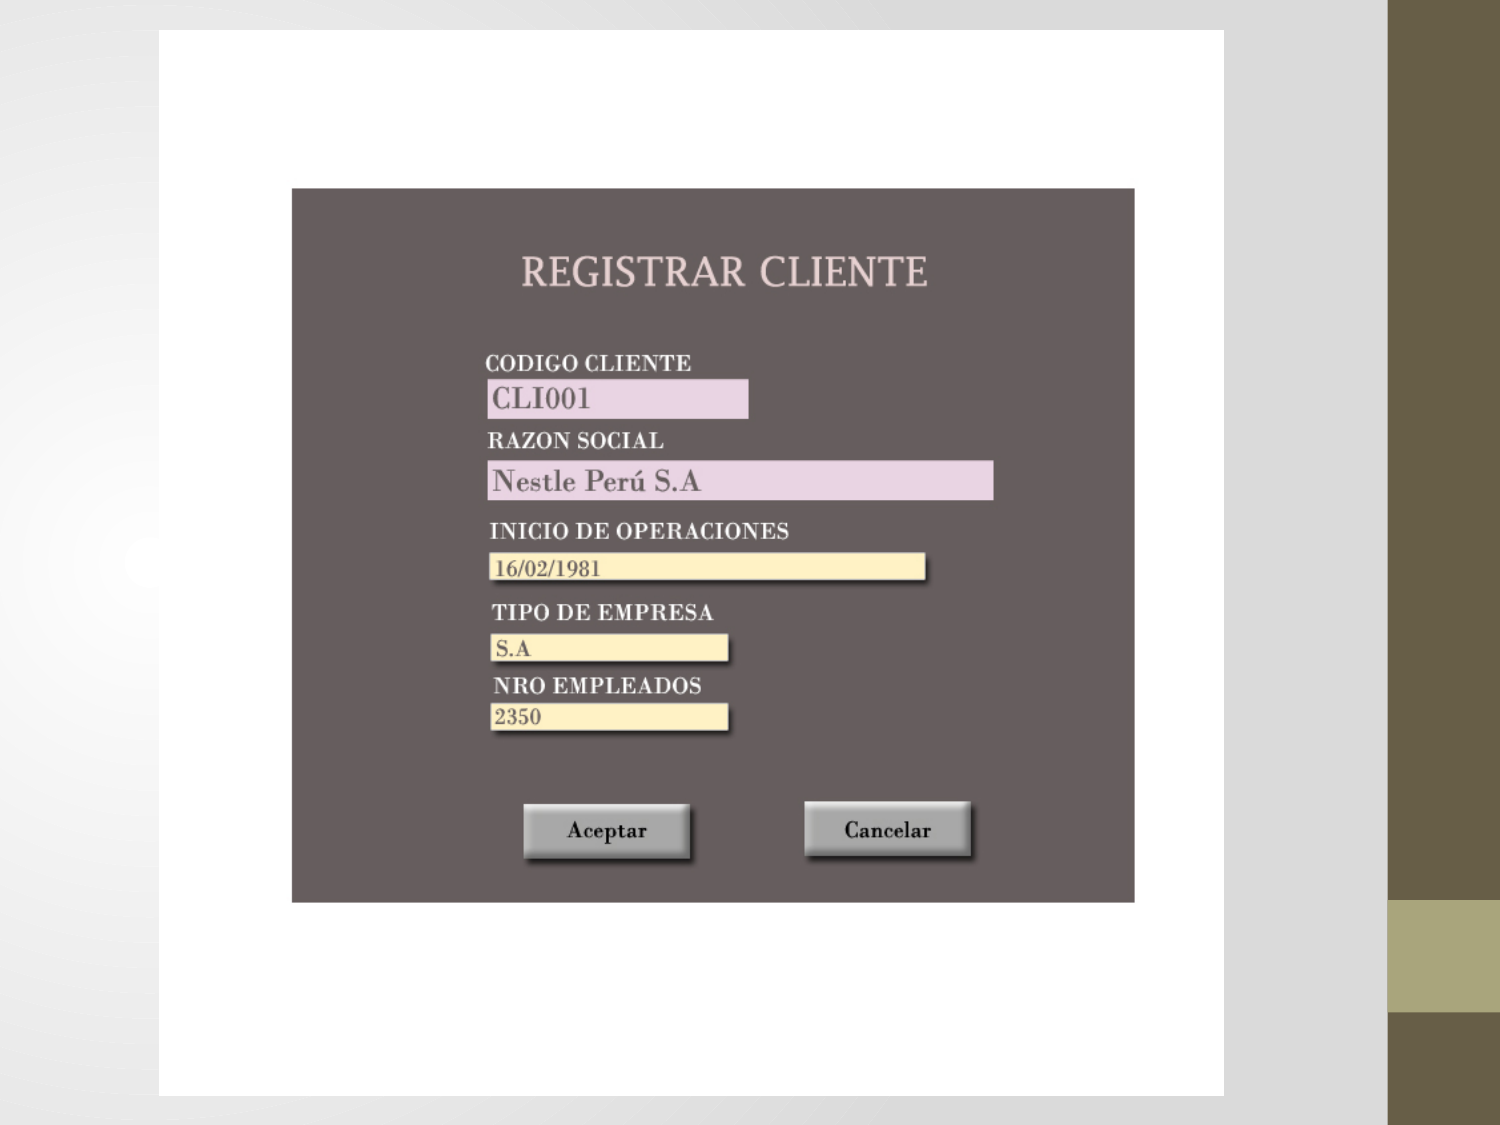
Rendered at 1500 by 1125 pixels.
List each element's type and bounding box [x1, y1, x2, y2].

list [158, 30, 1225, 1096]
